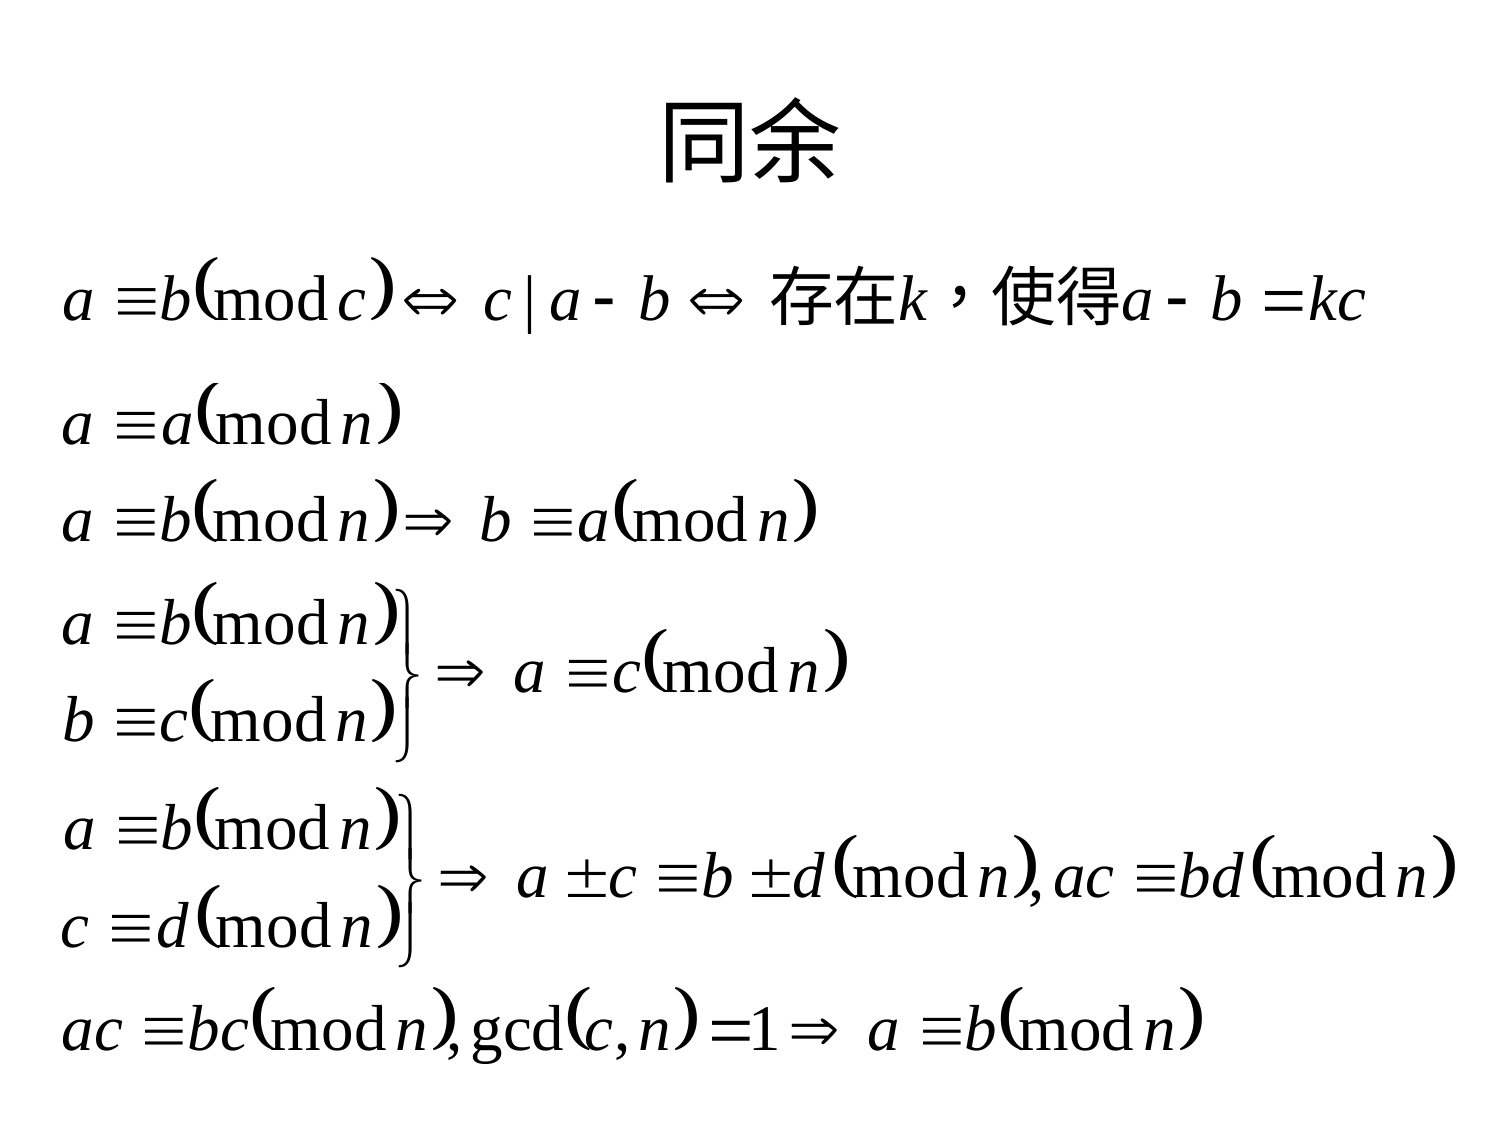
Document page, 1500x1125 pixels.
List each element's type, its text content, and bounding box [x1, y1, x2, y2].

title 同余 [75, 45, 1425, 233]
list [52, 255, 1377, 348]
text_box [51, 383, 1460, 1077]
